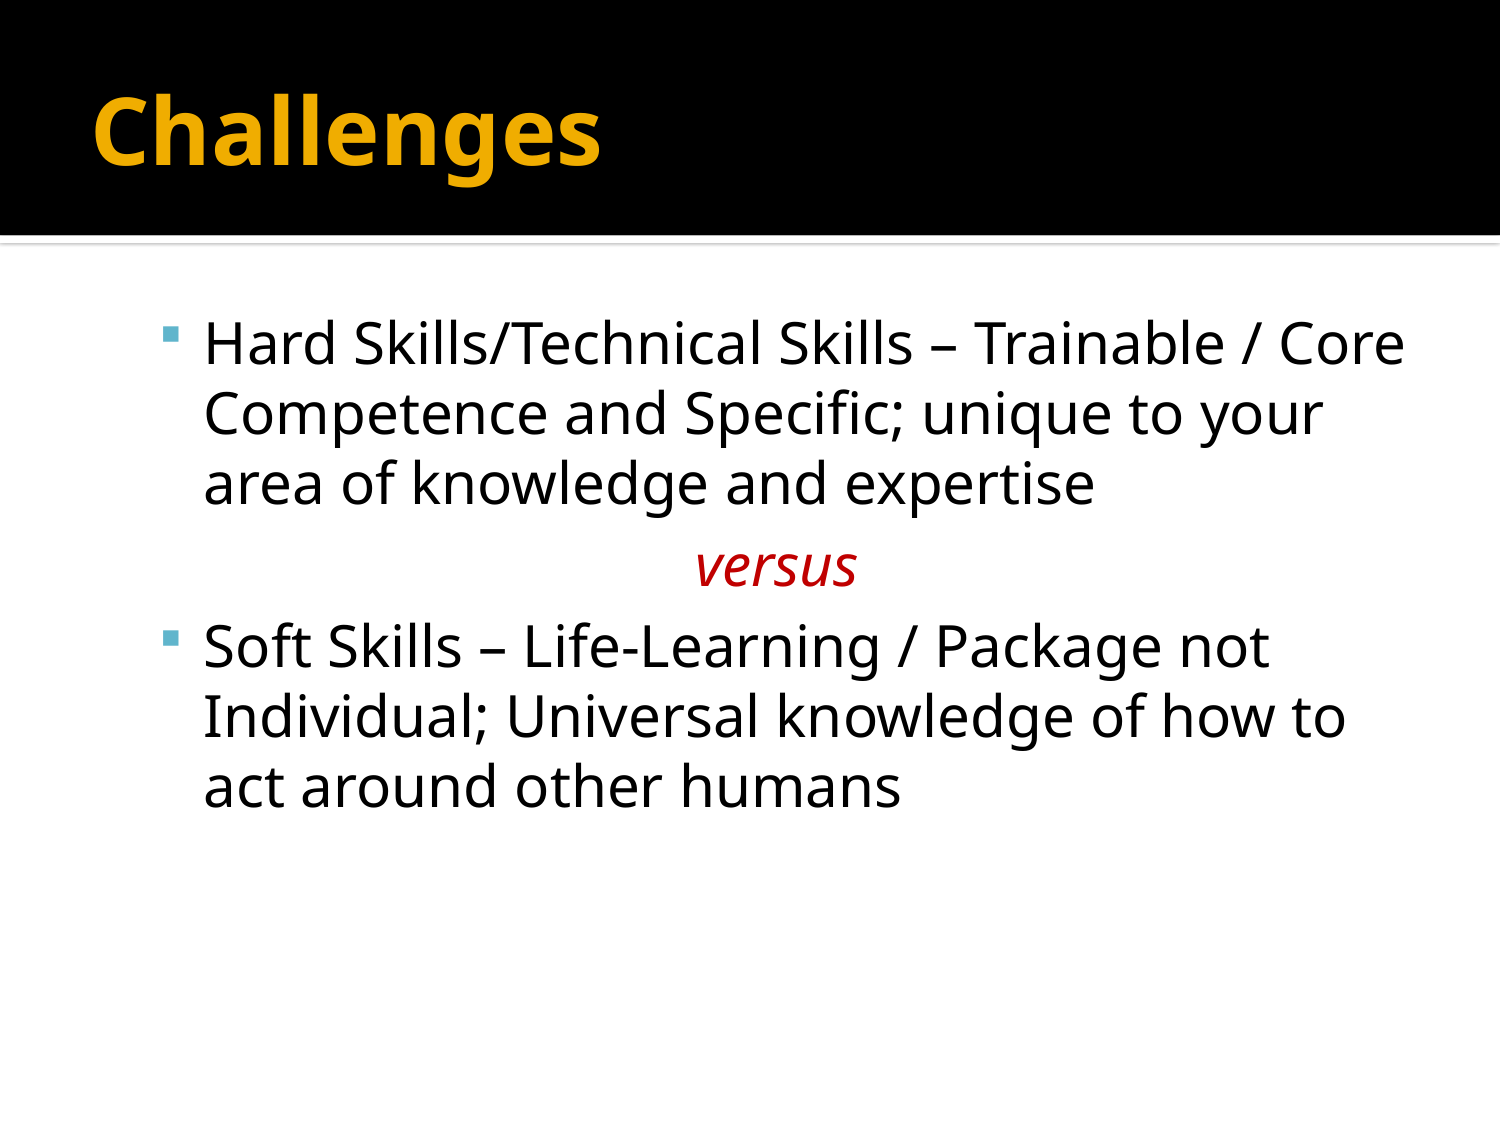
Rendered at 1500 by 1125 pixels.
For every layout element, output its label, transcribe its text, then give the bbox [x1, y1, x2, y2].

title Challenges [75, 25, 1425, 231]
list Hard Skills/Technical Skills – Trainable / Core Competence and Specific; unique to your area of knowledge and expertise versus Soft Skills – Life-Learning / Package not Individual; Universal knowledge of how to act around other humans [75, 291, 1425, 1050]
